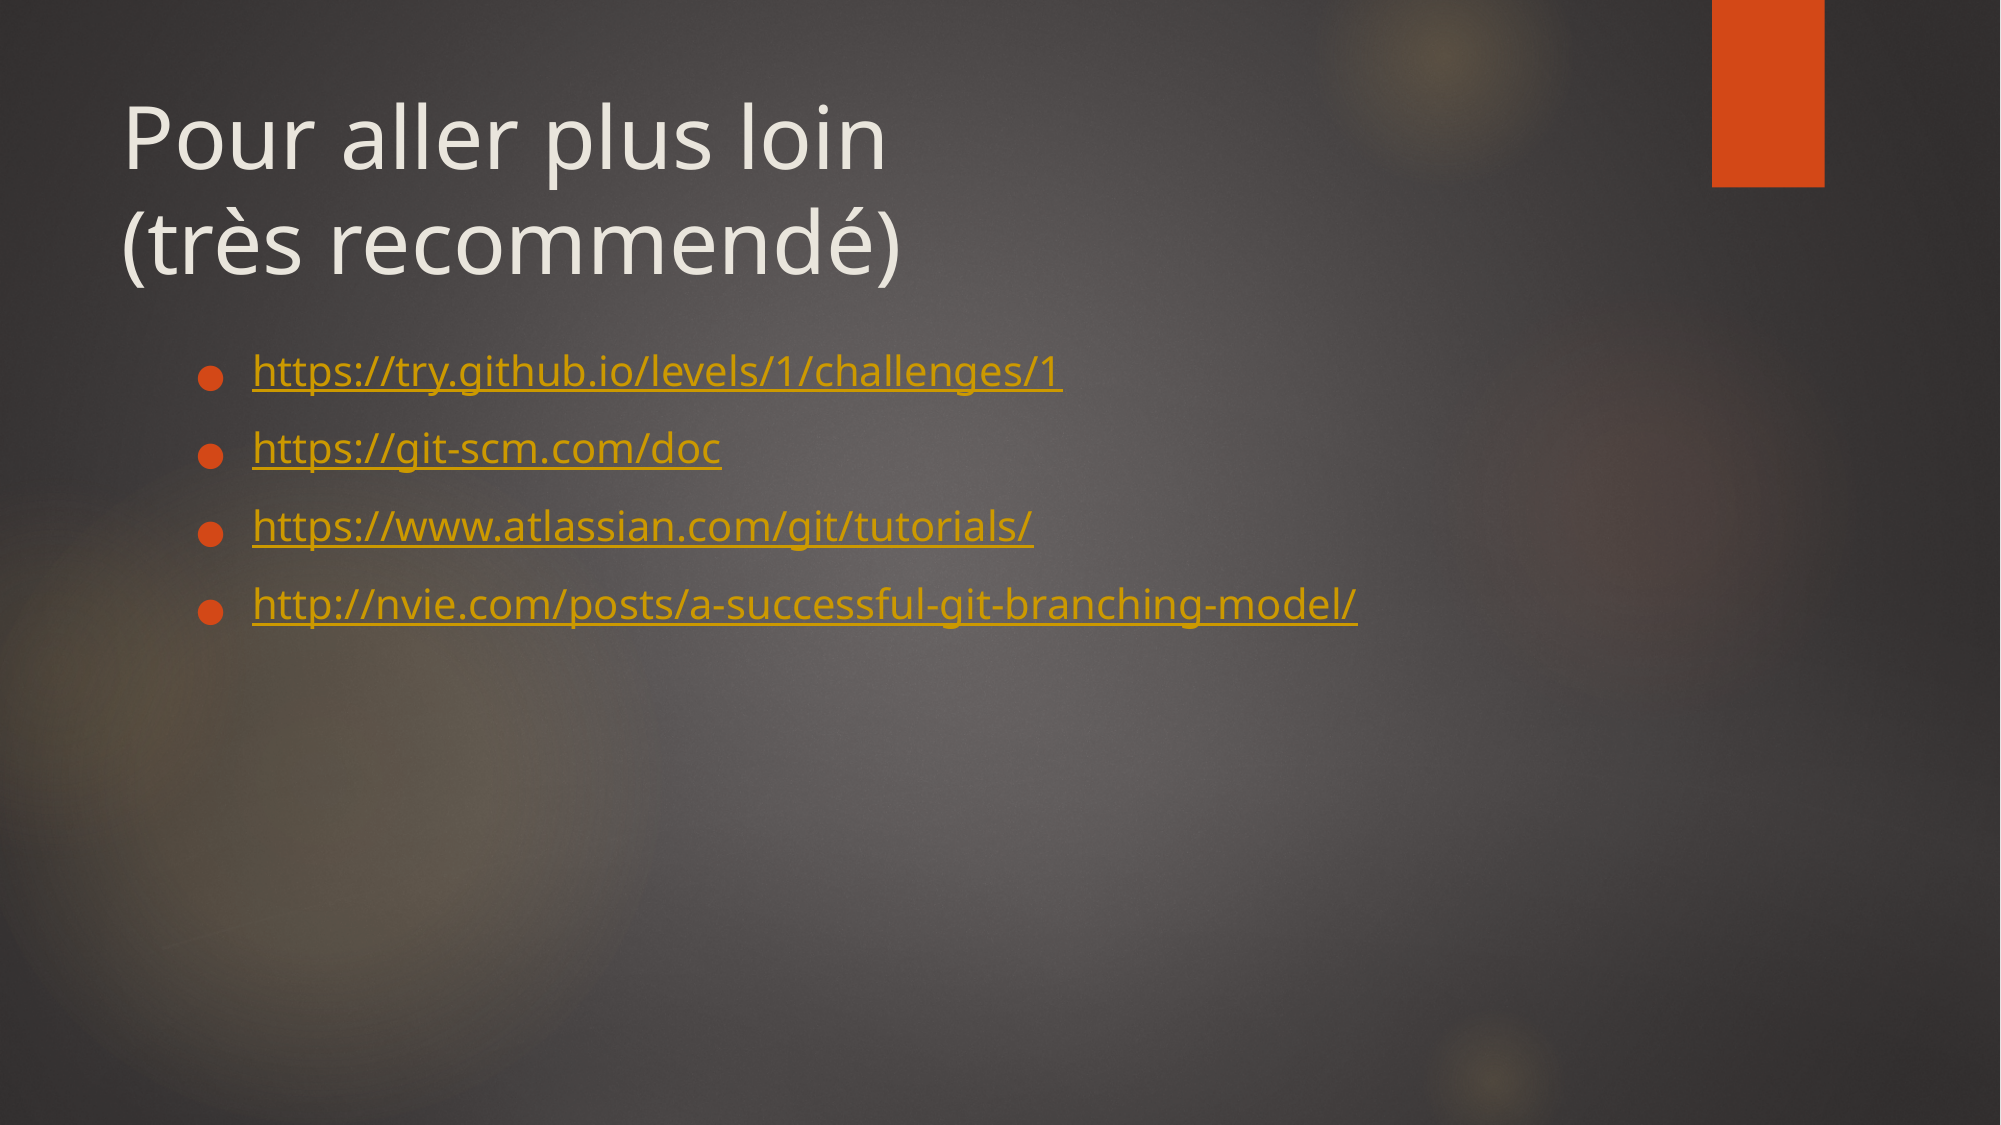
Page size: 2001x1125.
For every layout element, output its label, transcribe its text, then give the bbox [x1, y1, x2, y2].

picture [0, 0, 2001, 1125]
title Pour aller plus loin (très recommendé) [106, 74, 1649, 304]
list https://try.github.io/levels/1/challenges/1 https://git-scm.com/doc https://www.atlassian.com/git/tutorials/ http://nvie.com/posts/a-successful-git-branching-model/ [181, 336, 1649, 1025]
